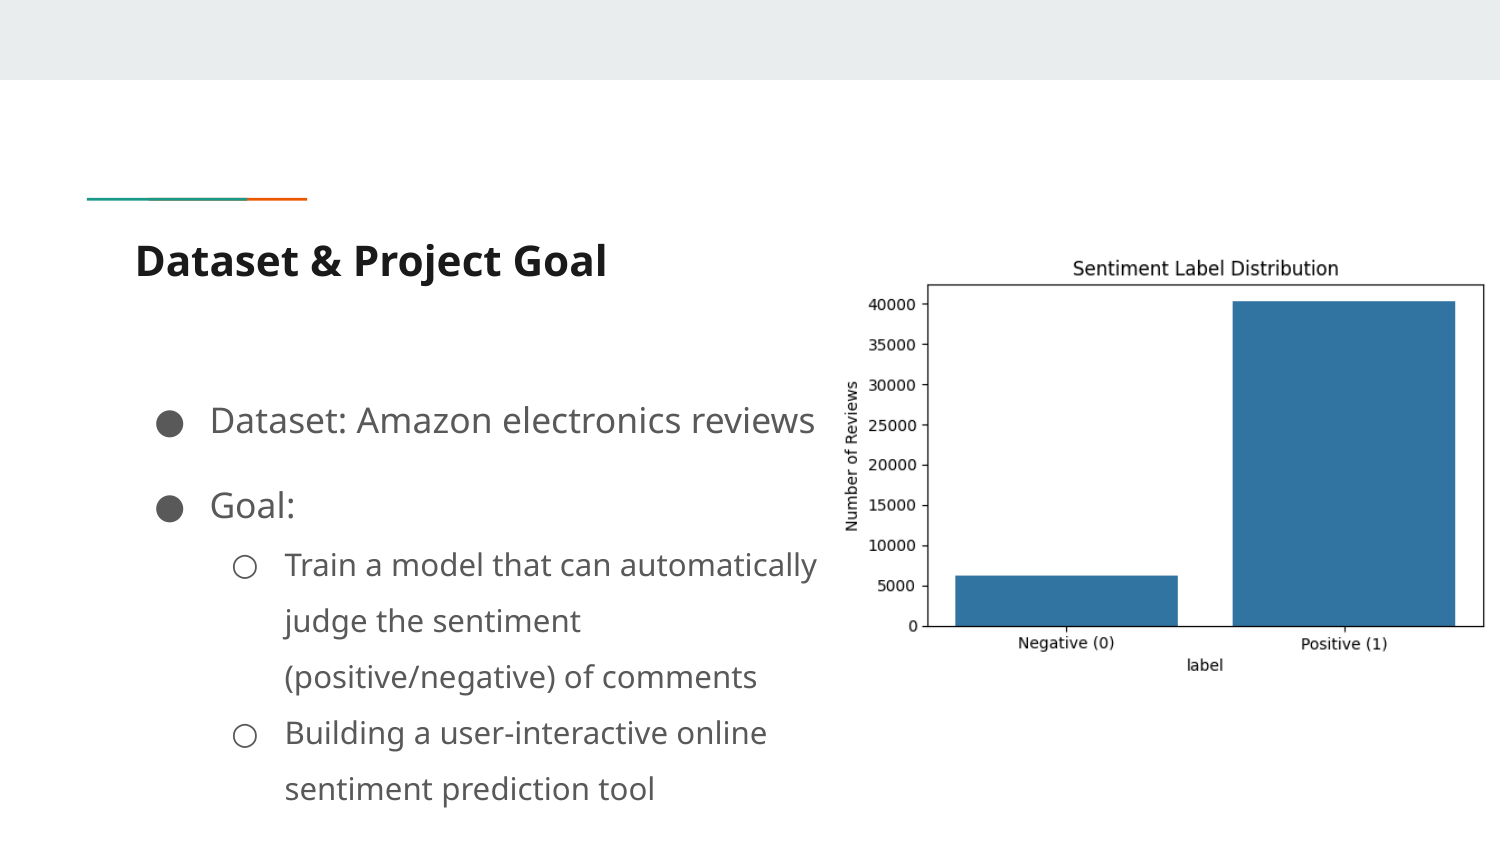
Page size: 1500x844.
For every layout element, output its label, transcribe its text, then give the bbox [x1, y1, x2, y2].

list Dataset: Amazon electronics reviews Goal: Train a model that can automatically judge the sentiment (positive/negative) of comments Building a user-interactive online sentiment prediction tool [119, 341, 838, 712]
title Dataset & Project Goal [119, 216, 1381, 305]
picture [828, 242, 1500, 691]
